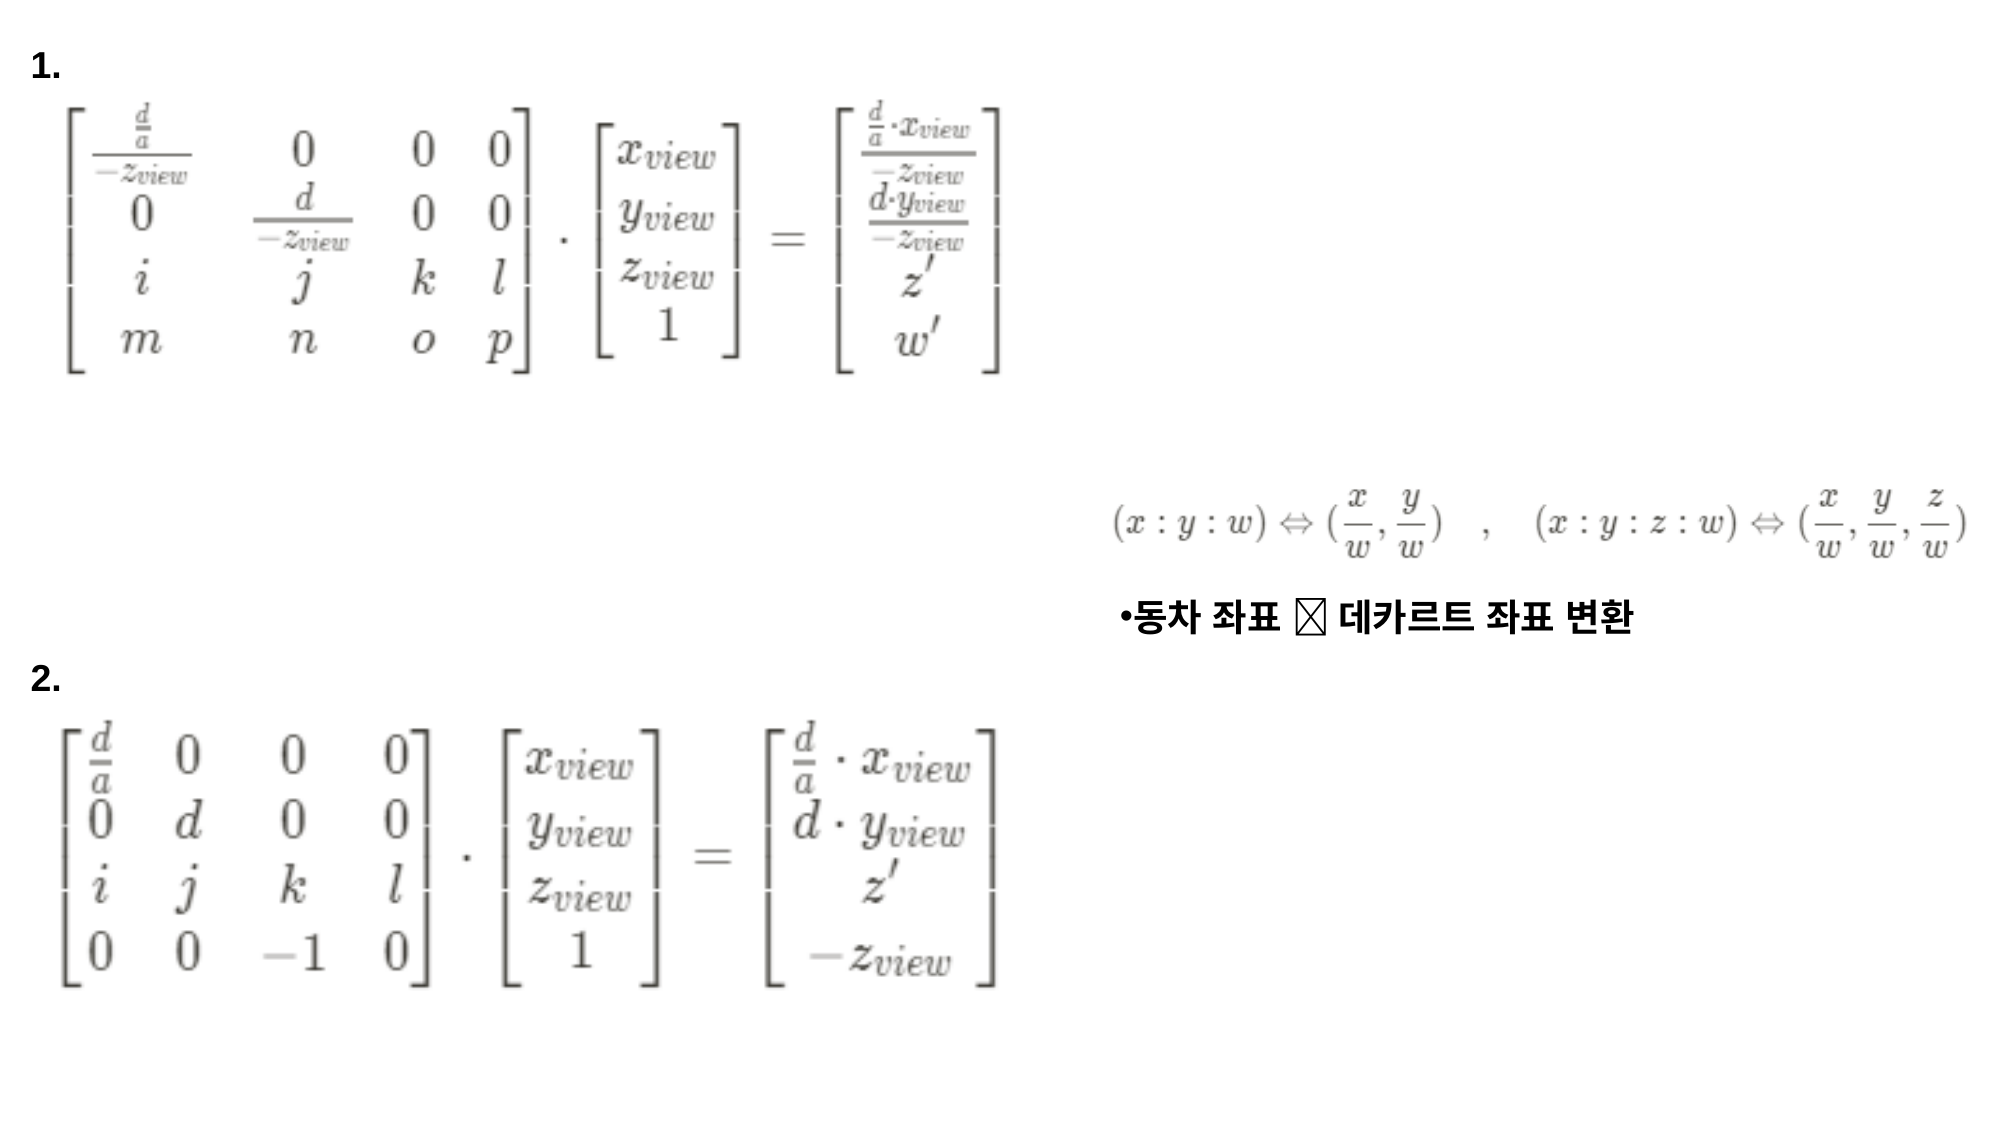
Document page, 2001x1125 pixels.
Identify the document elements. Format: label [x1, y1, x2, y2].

text_box [15, 33, 1032, 419]
text_box [15, 646, 1041, 1034]
text_box [1104, 450, 2000, 648]
